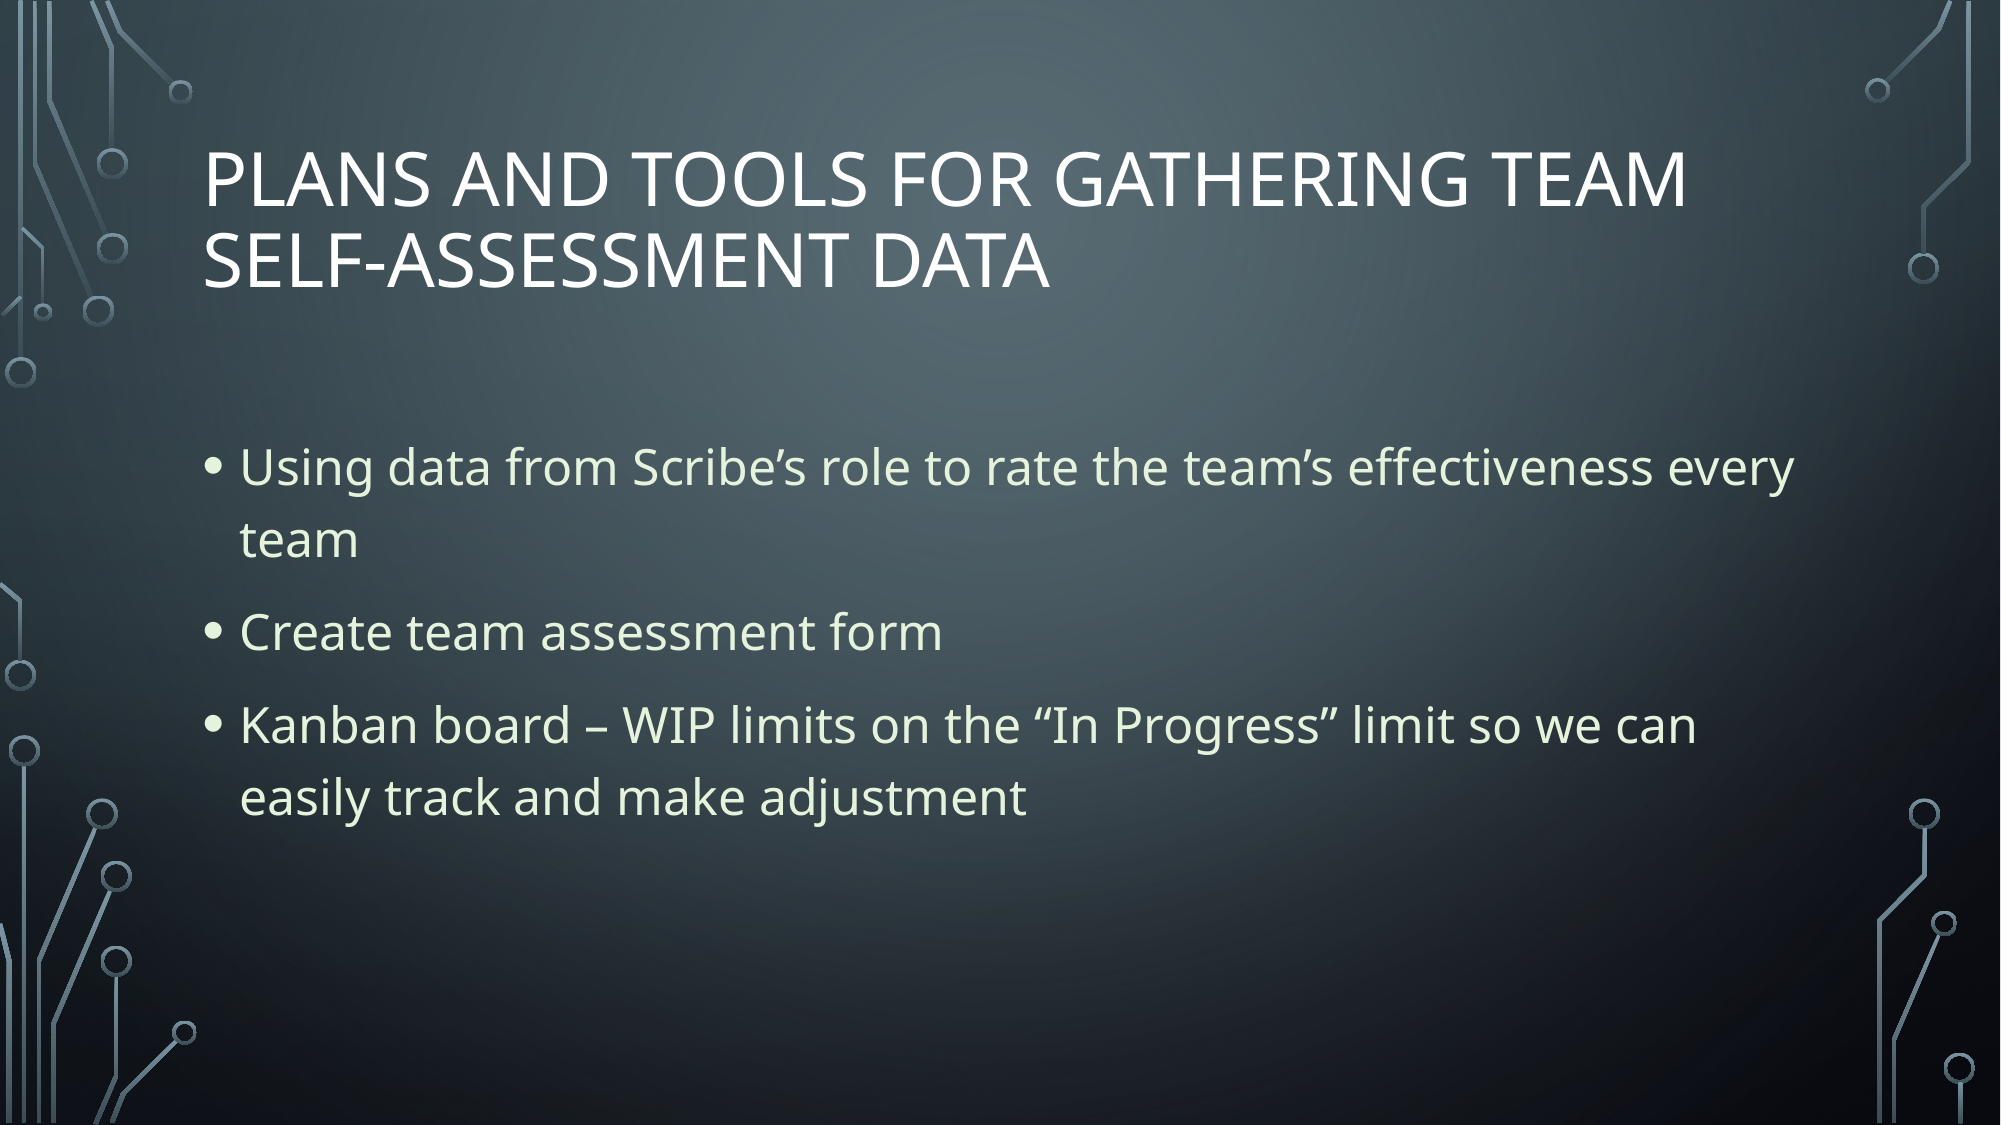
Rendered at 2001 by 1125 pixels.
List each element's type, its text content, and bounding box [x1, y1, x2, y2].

title PLANS AND TOOLS FOR GATHERING TEAM SELF-ASSESSMENT DATA [187, 101, 1813, 344]
list Using data from Scribe’s role to rate the team’s effectiveness every team Create team assessment form Kanban board – WIP limits on the “In Progress” limit so we can easily track and make adjustment [187, 415, 1813, 763]
